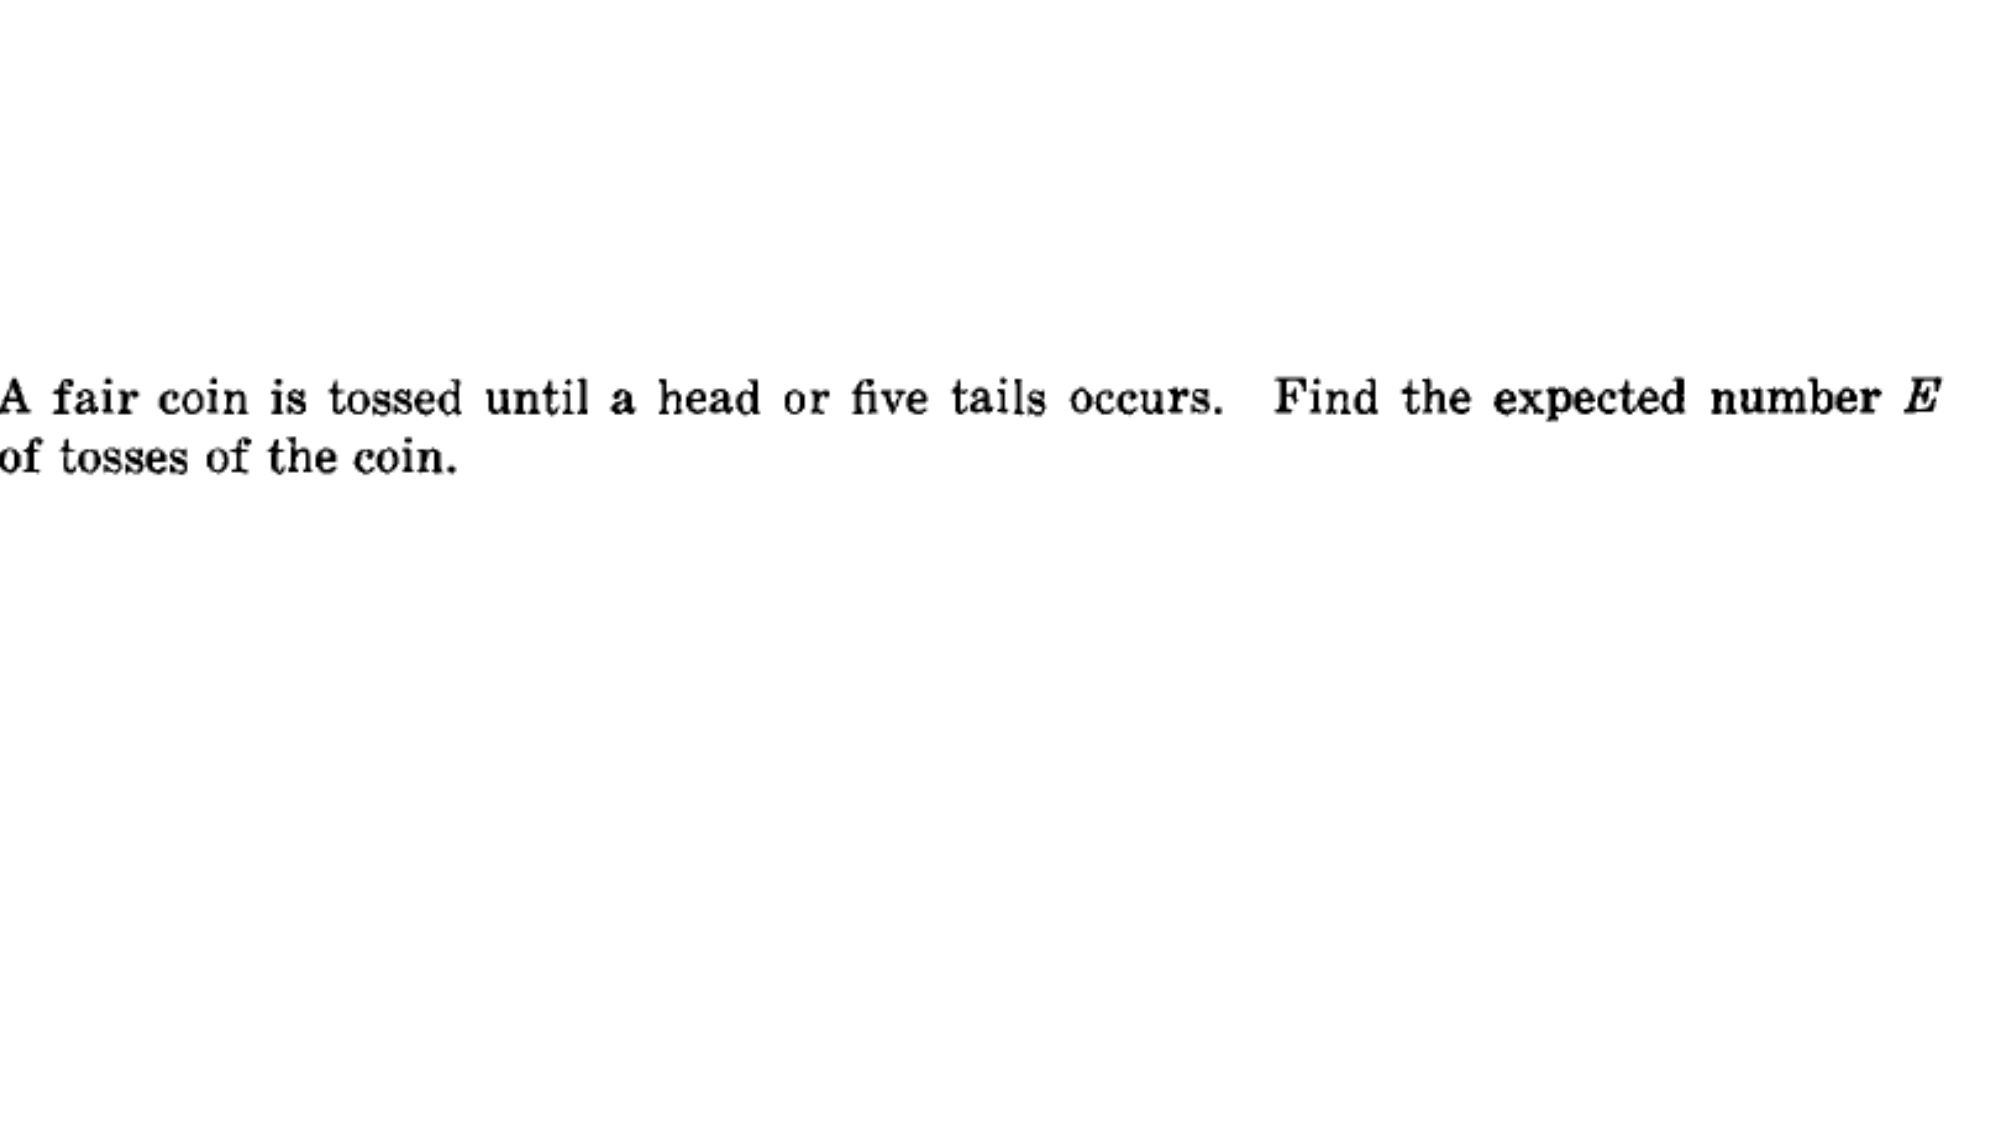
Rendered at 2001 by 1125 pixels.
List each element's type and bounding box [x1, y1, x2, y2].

list [0, 332, 1967, 500]
